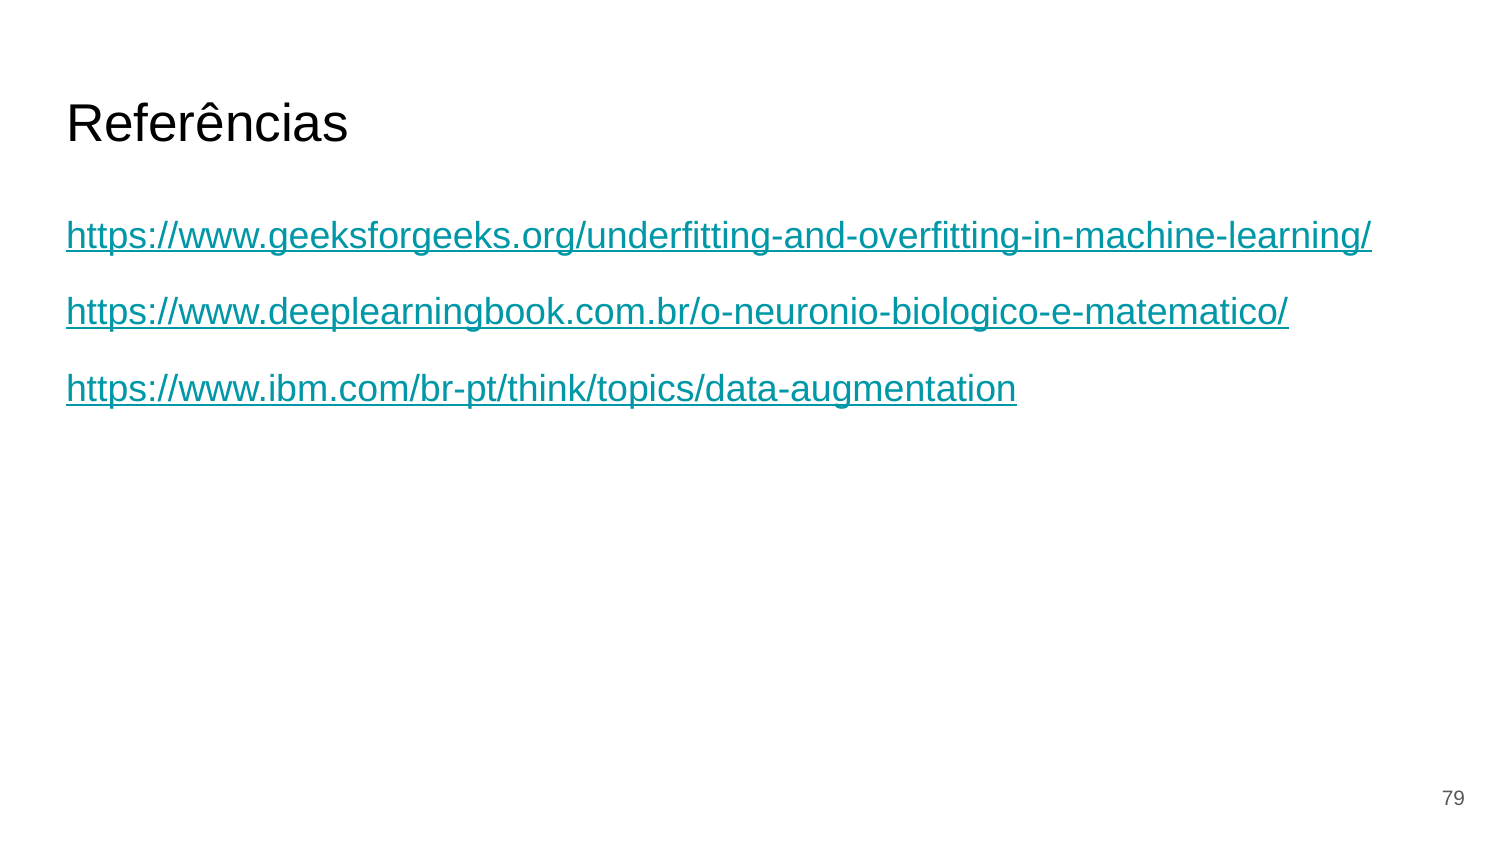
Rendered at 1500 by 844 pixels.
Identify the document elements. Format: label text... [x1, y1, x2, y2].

slide_number ‹#› [1389, 764, 1480, 830]
list https://www.geeksforgeeks.org/underfitting-and-overfitting-in-machine-learning/ https://www.deeplearningbook.com.br/o-neuronio-biologico-e-matematico/ https://www.ibm.com/br-pt/think/topics/data-augmentation [51, 189, 1449, 750]
title Referências [51, 72, 1449, 167]
